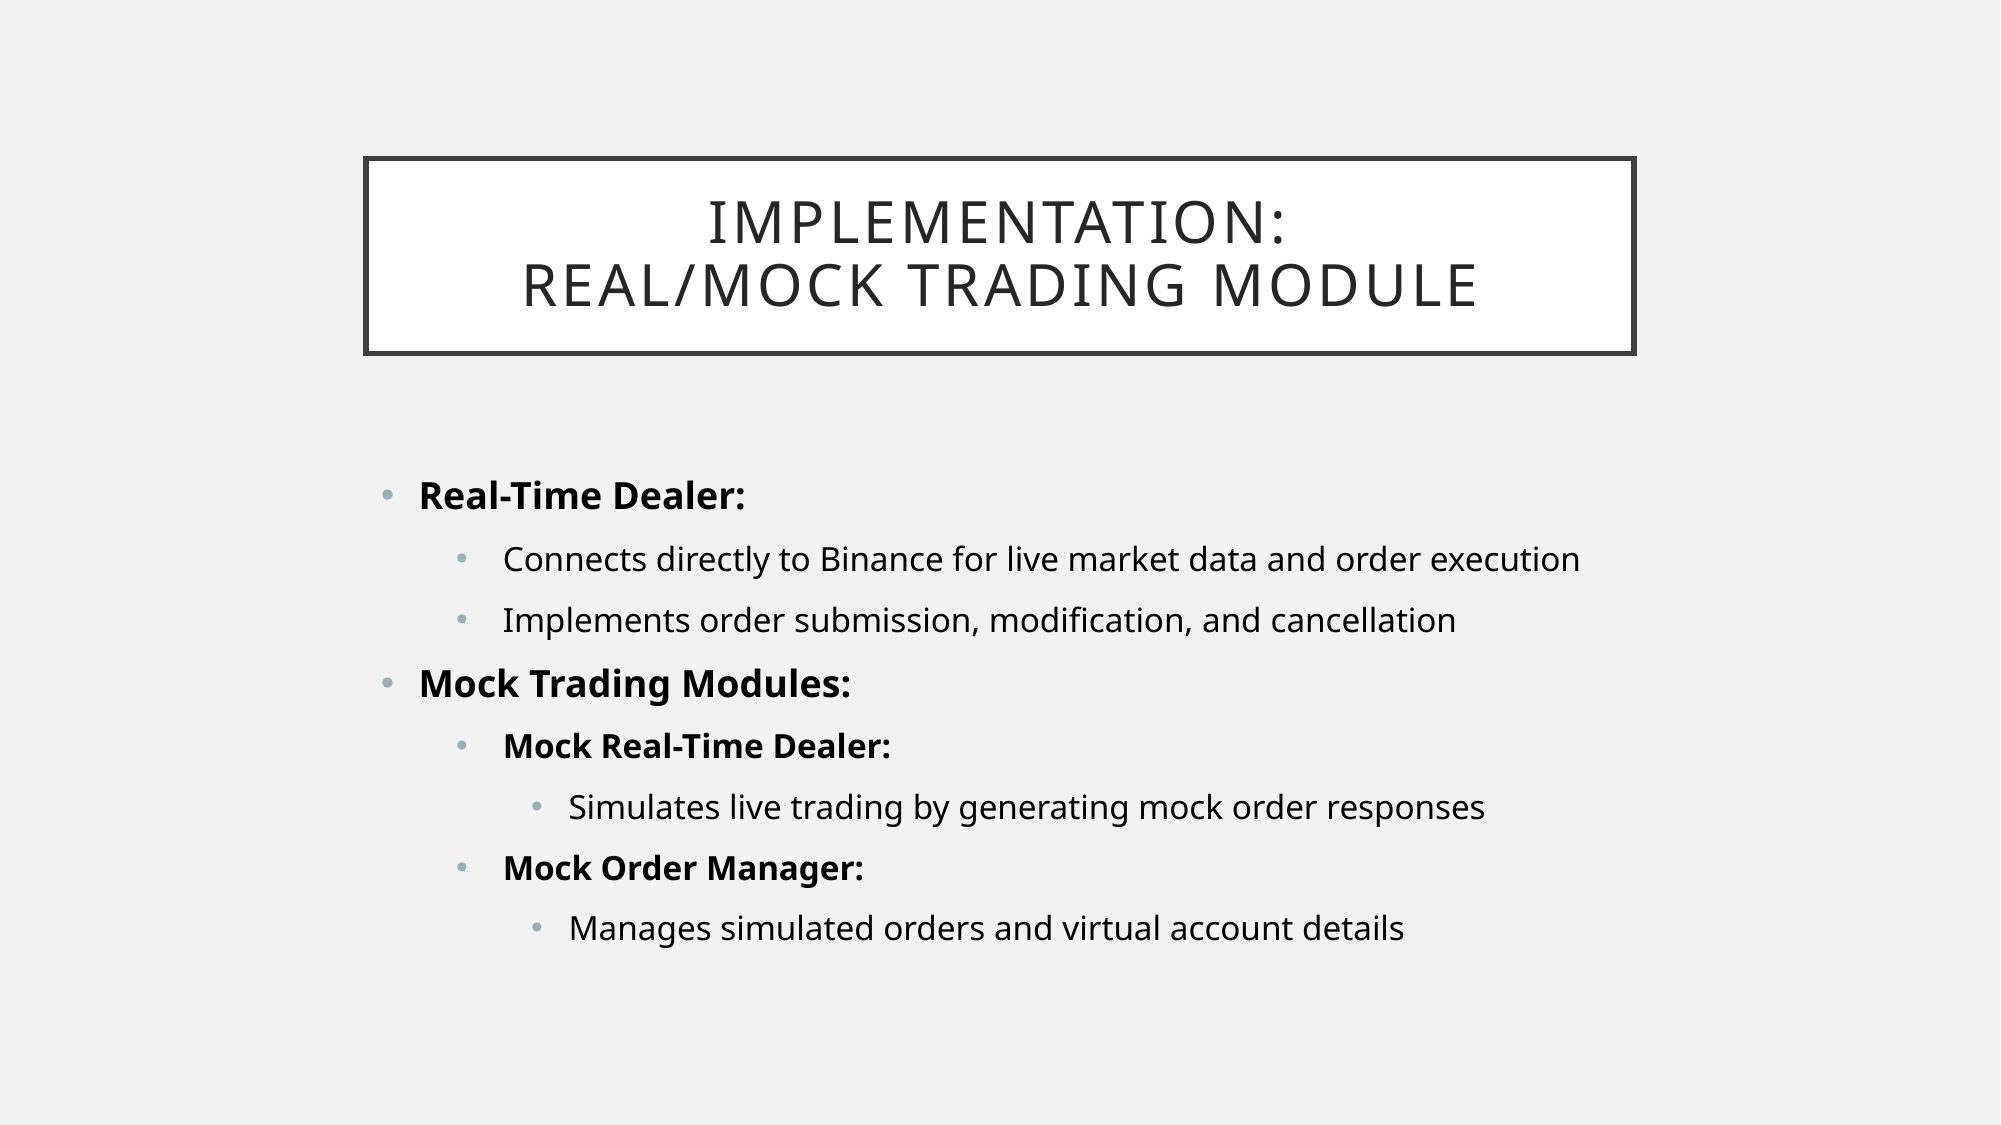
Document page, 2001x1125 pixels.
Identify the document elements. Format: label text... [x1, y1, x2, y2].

list Real-Time Dealer: Connects directly to Binance for live market data and order execution Implements order submission, modification, and cancellation Mock Trading Modules: Mock Real-Time Dealer: Simulates live trading by generating mock order responses Mock Order Manager: Manages simulated orders and virtual account details [366, 399, 1634, 967]
title Implementation: Real/Mock Trading module [363, 156, 1637, 356]
